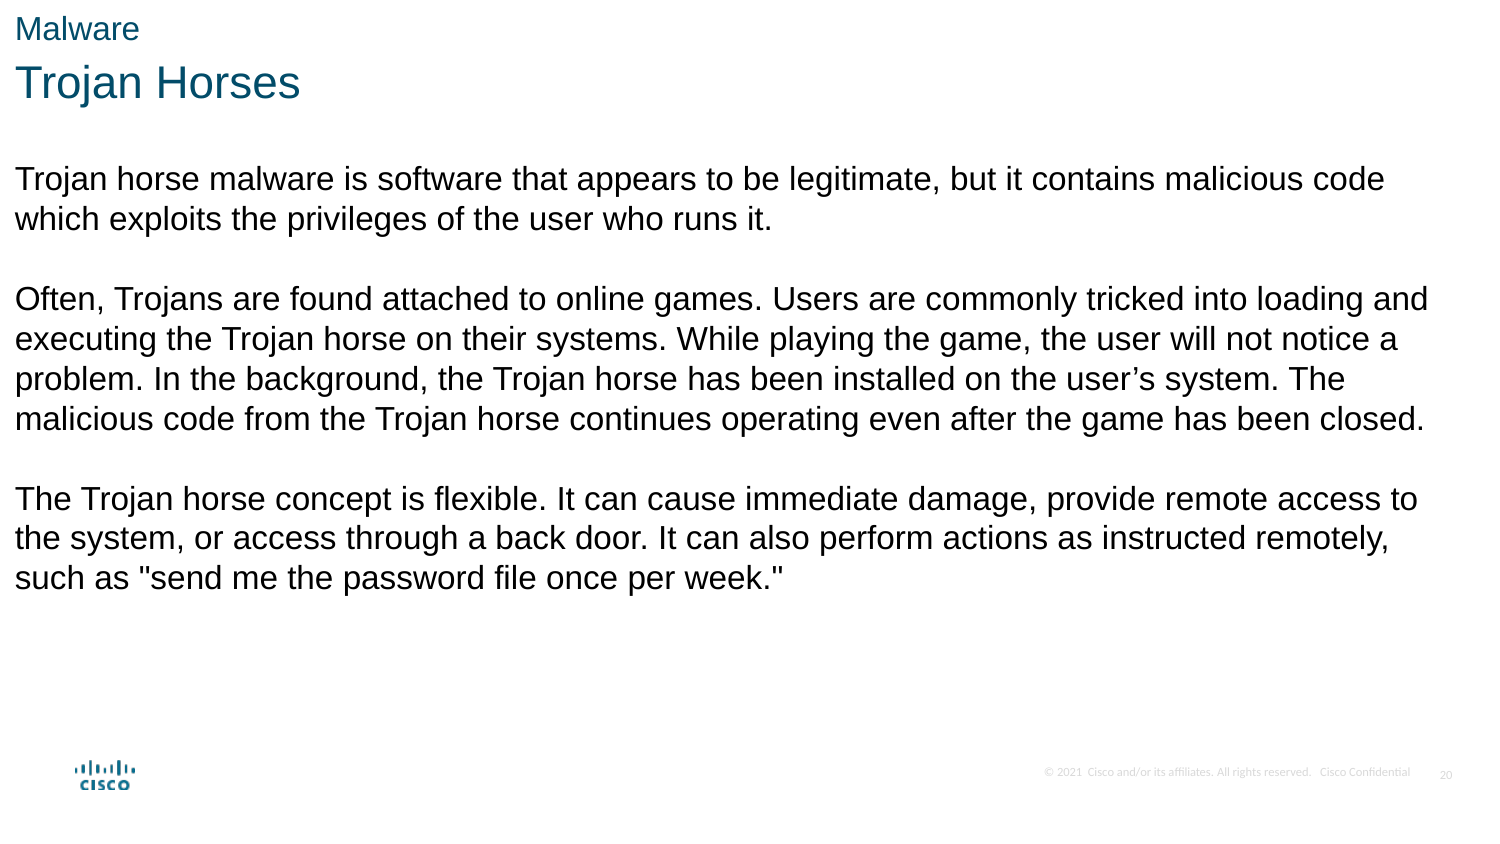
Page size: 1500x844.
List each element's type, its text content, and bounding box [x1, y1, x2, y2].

text_box Trojan horse malware is software that appears to be legitimate, but it contains malicious code which exploits the privileges of the user who runs it. Often, Trojans are found attached to online games. Users are commonly tricked into loading and executing the Trojan horse on their systems. While playing the game, the user will not notice a problem. In the background, the Trojan horse has been installed on the user’s system. The malicious code from the Trojan horse continues operating even after the game has been closed. The Trojan horse concept is flexible. It can cause immediate damage, provide remote access to the system, or access through a back door. It can also perform actions as instructed remotely, such as "send me the password file once per week." [0, 149, 1481, 572]
picture [75, 759, 135, 790]
list Trojan Horses [0, 45, 1500, 195]
slide_number 20 [1425, 759, 1500, 797]
list Malware [0, 0, 1500, 45]
